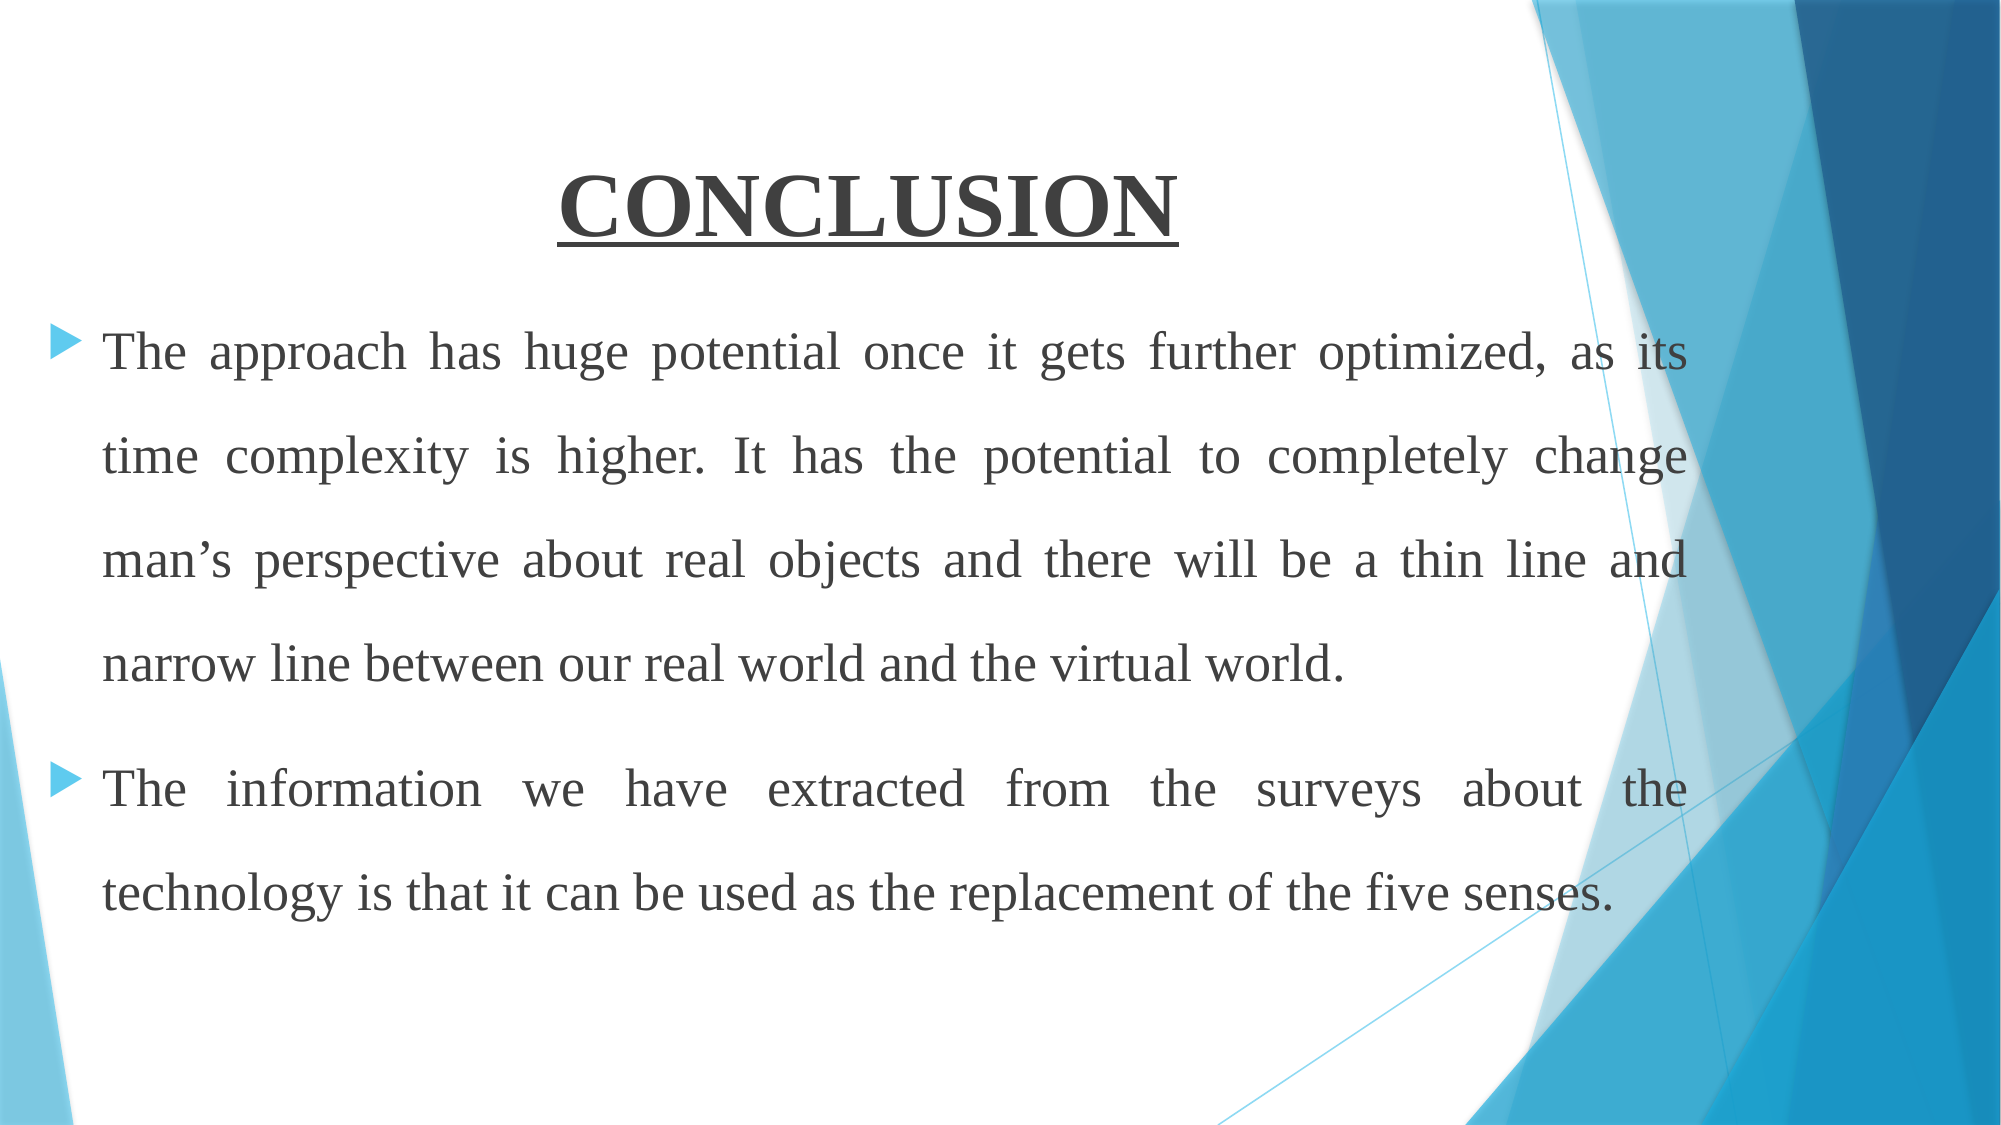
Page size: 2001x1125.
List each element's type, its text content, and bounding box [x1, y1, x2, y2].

text_box CONCLUSION The approach has huge potential once it gets further optimized, as its time complexity is higher. It has the potential to completely change man’s perspective about real objects and there will be a thin line and narrow line between our real world and the virtual world. The information we have extracted from the surveys about the technology is that it can be used as the replacement of the five senses. [31, 27, 1705, 1059]
